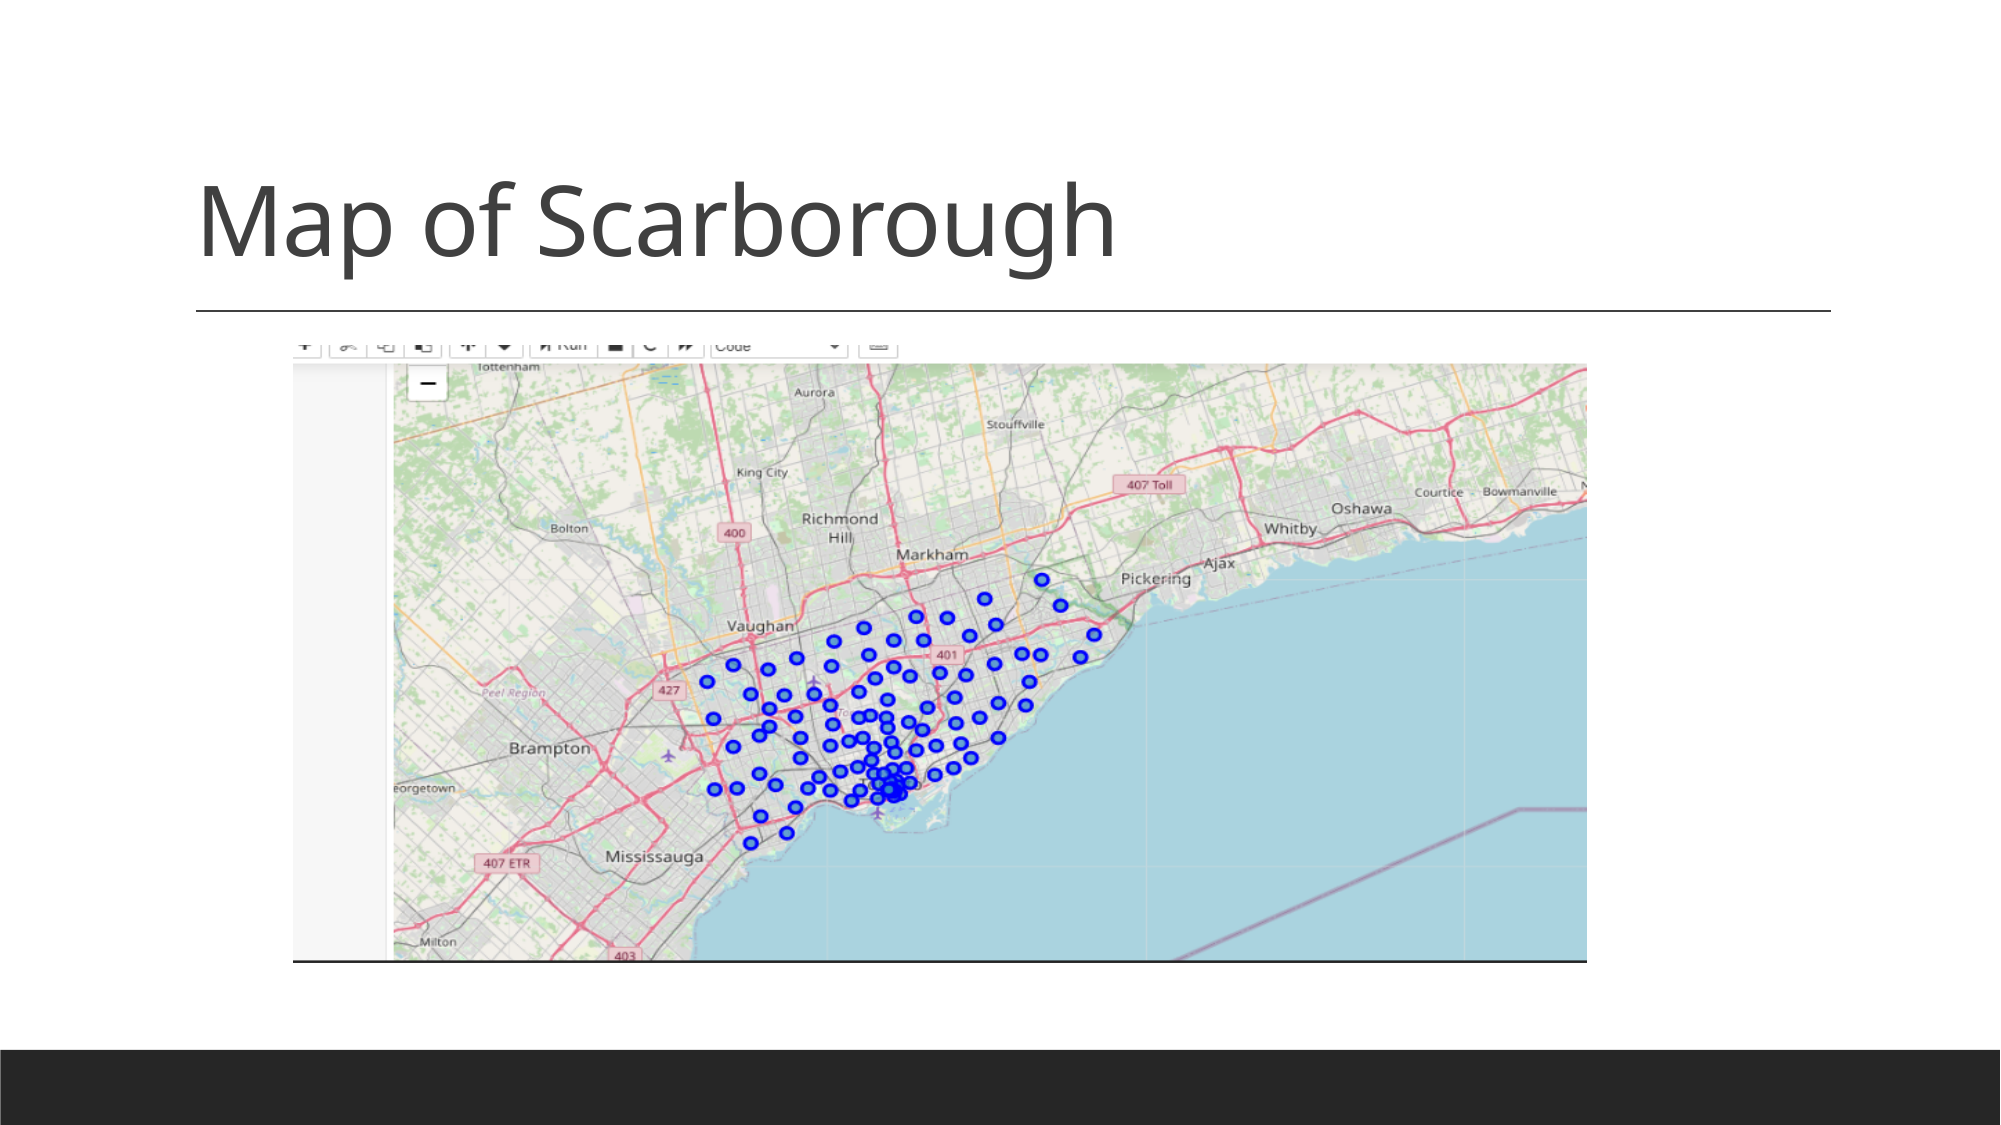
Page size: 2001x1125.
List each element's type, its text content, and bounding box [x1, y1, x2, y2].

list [293, 345, 1588, 964]
title Map of Scarborough [180, 47, 1830, 285]
